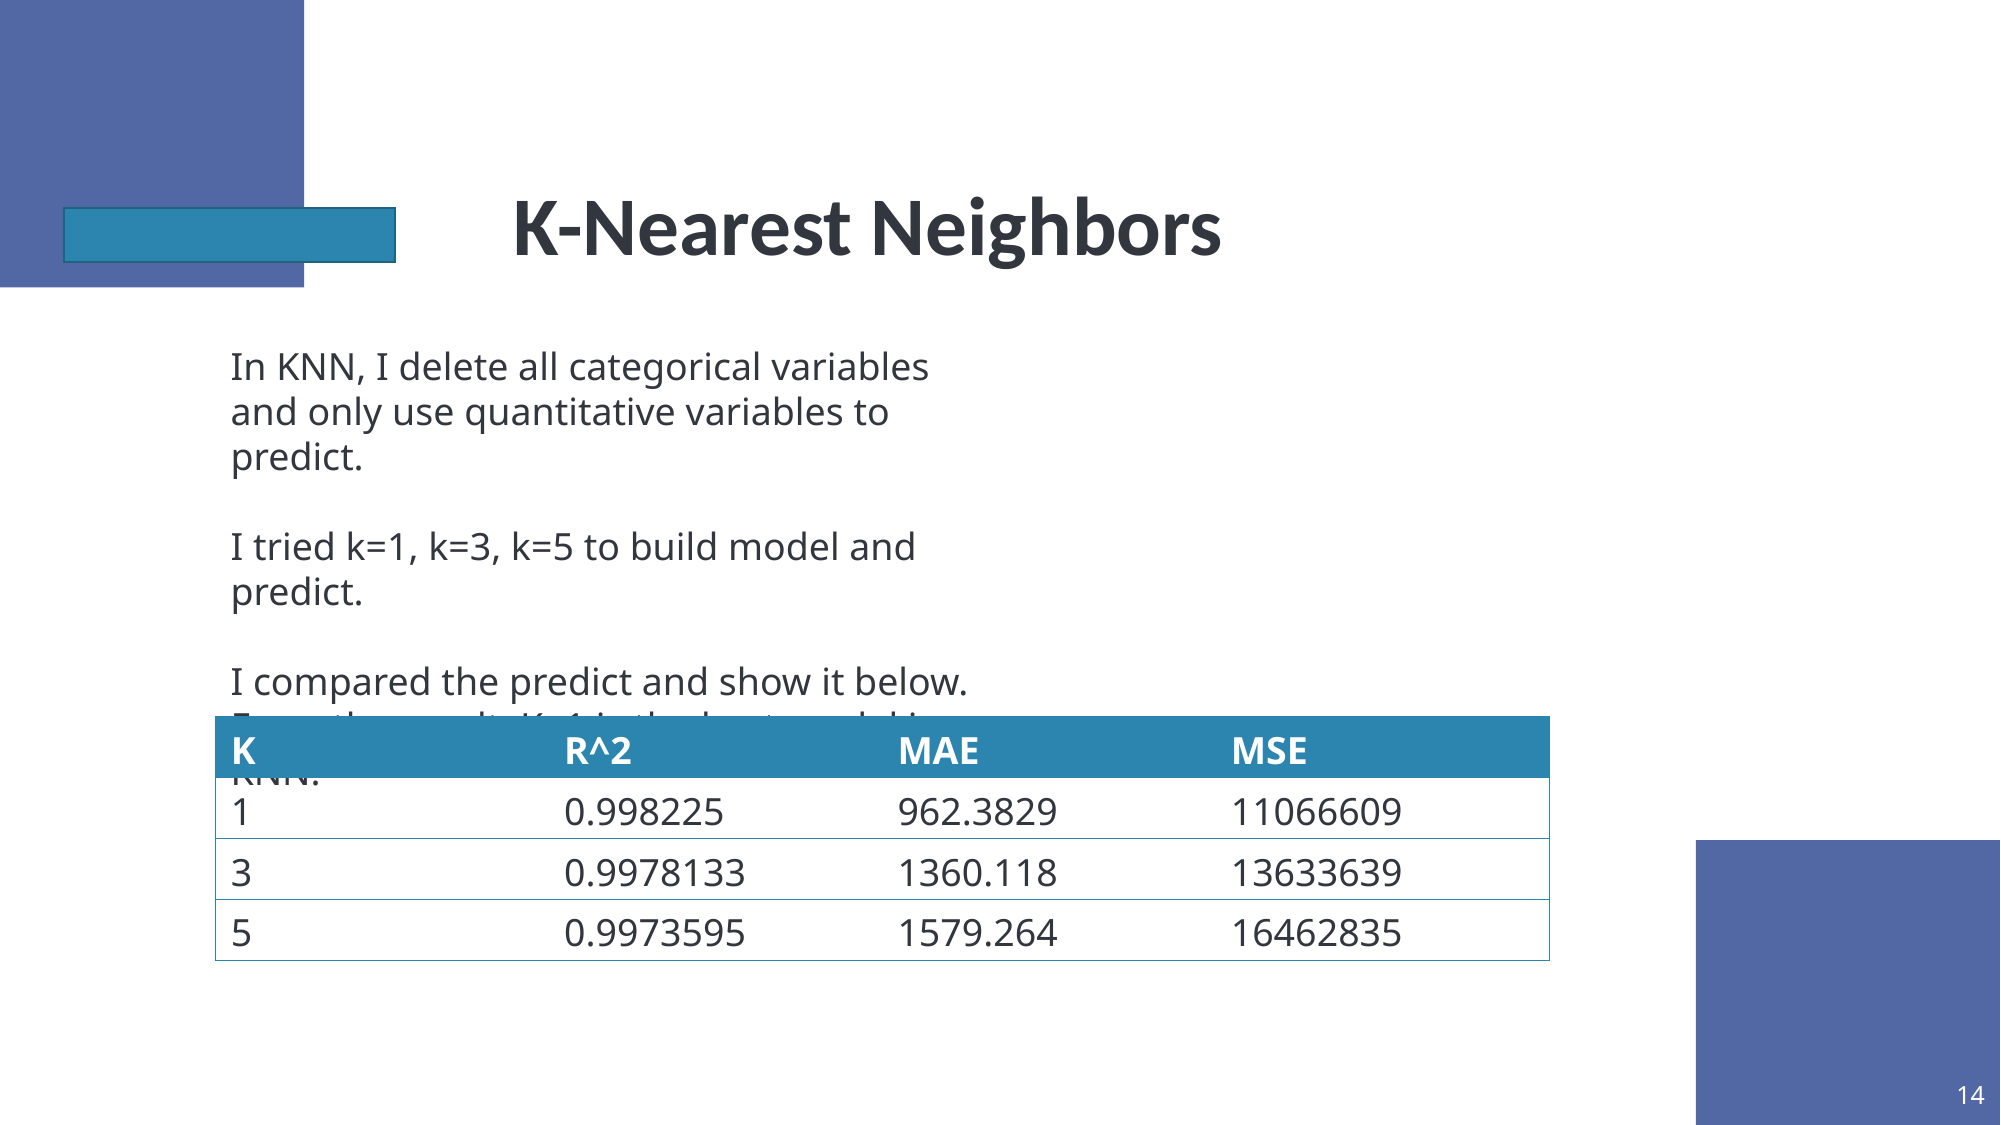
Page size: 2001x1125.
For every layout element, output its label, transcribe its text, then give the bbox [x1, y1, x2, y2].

table_header R^2 [549, 717, 882, 777]
table_cell 11066609 [1216, 778, 1549, 838]
title K-Nearest Neighbors [295, 169, 1442, 287]
table_cell 16462835 [1216, 900, 1549, 960]
table_cell 3 [216, 839, 549, 899]
table_cell 1579.264 [882, 900, 1216, 960]
table_cell 13633639 [1216, 839, 1549, 899]
table_cell 0.9978133 [549, 839, 882, 899]
table_cell 1 [216, 778, 549, 838]
table_cell 0.9973595 [549, 900, 882, 960]
table_cell 1360.118 [882, 839, 1216, 899]
text_box [63, 207, 396, 263]
table_header K [216, 717, 549, 777]
table_header MAE [882, 717, 1216, 777]
table_cell 0.998225 [549, 778, 882, 838]
table_cell 5 [216, 900, 549, 960]
slide_number 14 [1938, 1079, 2000, 1114]
text_box In KNN, I delete all categorical variables and only use quantitative variables to predict. I tried k=1, k=3, k=5 to build model and predict. I compared the predict and show it below. From the result, K=1 is the best model in KNN. [215, 335, 1000, 716]
table_cell 962.3829 [882, 778, 1216, 838]
table_header MSE [1216, 717, 1549, 777]
